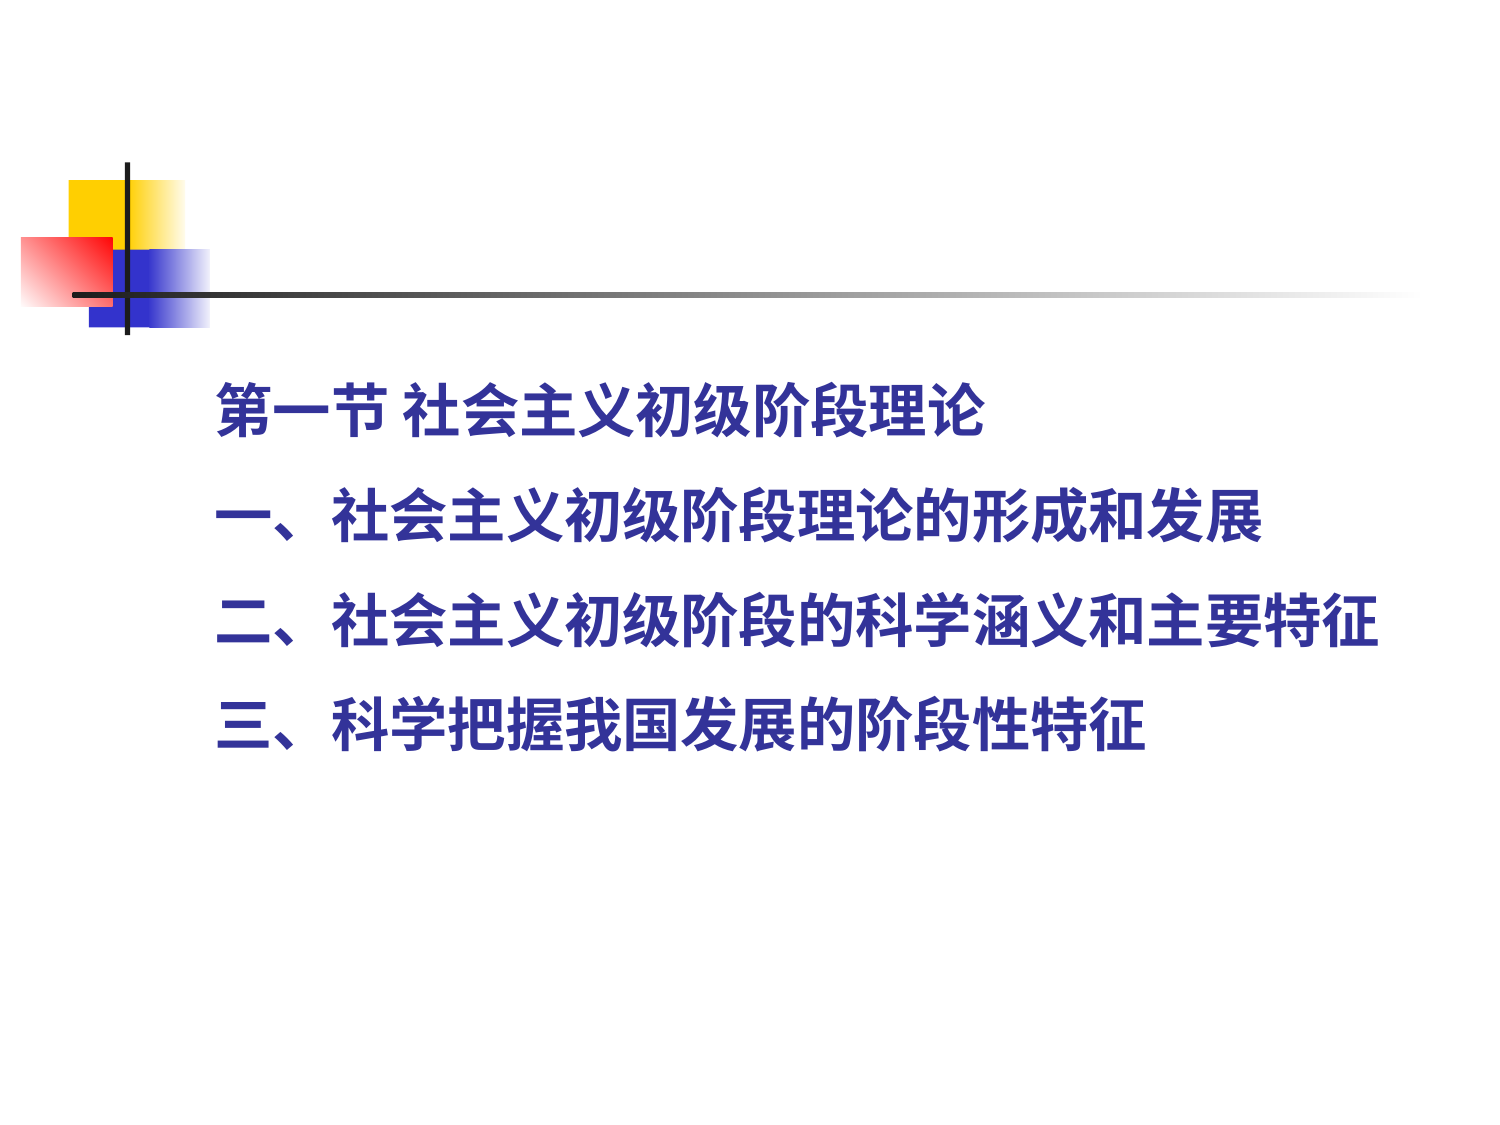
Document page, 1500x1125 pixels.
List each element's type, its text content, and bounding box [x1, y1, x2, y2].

text_box 第一节 社会主义初级阶段理论 一、社会主义初级阶段理论的形成和发展 二、社会主义初级阶段的科学涵义和主要特征 三、科学把握我国发展的阶段性特征 [199, 331, 1400, 766]
